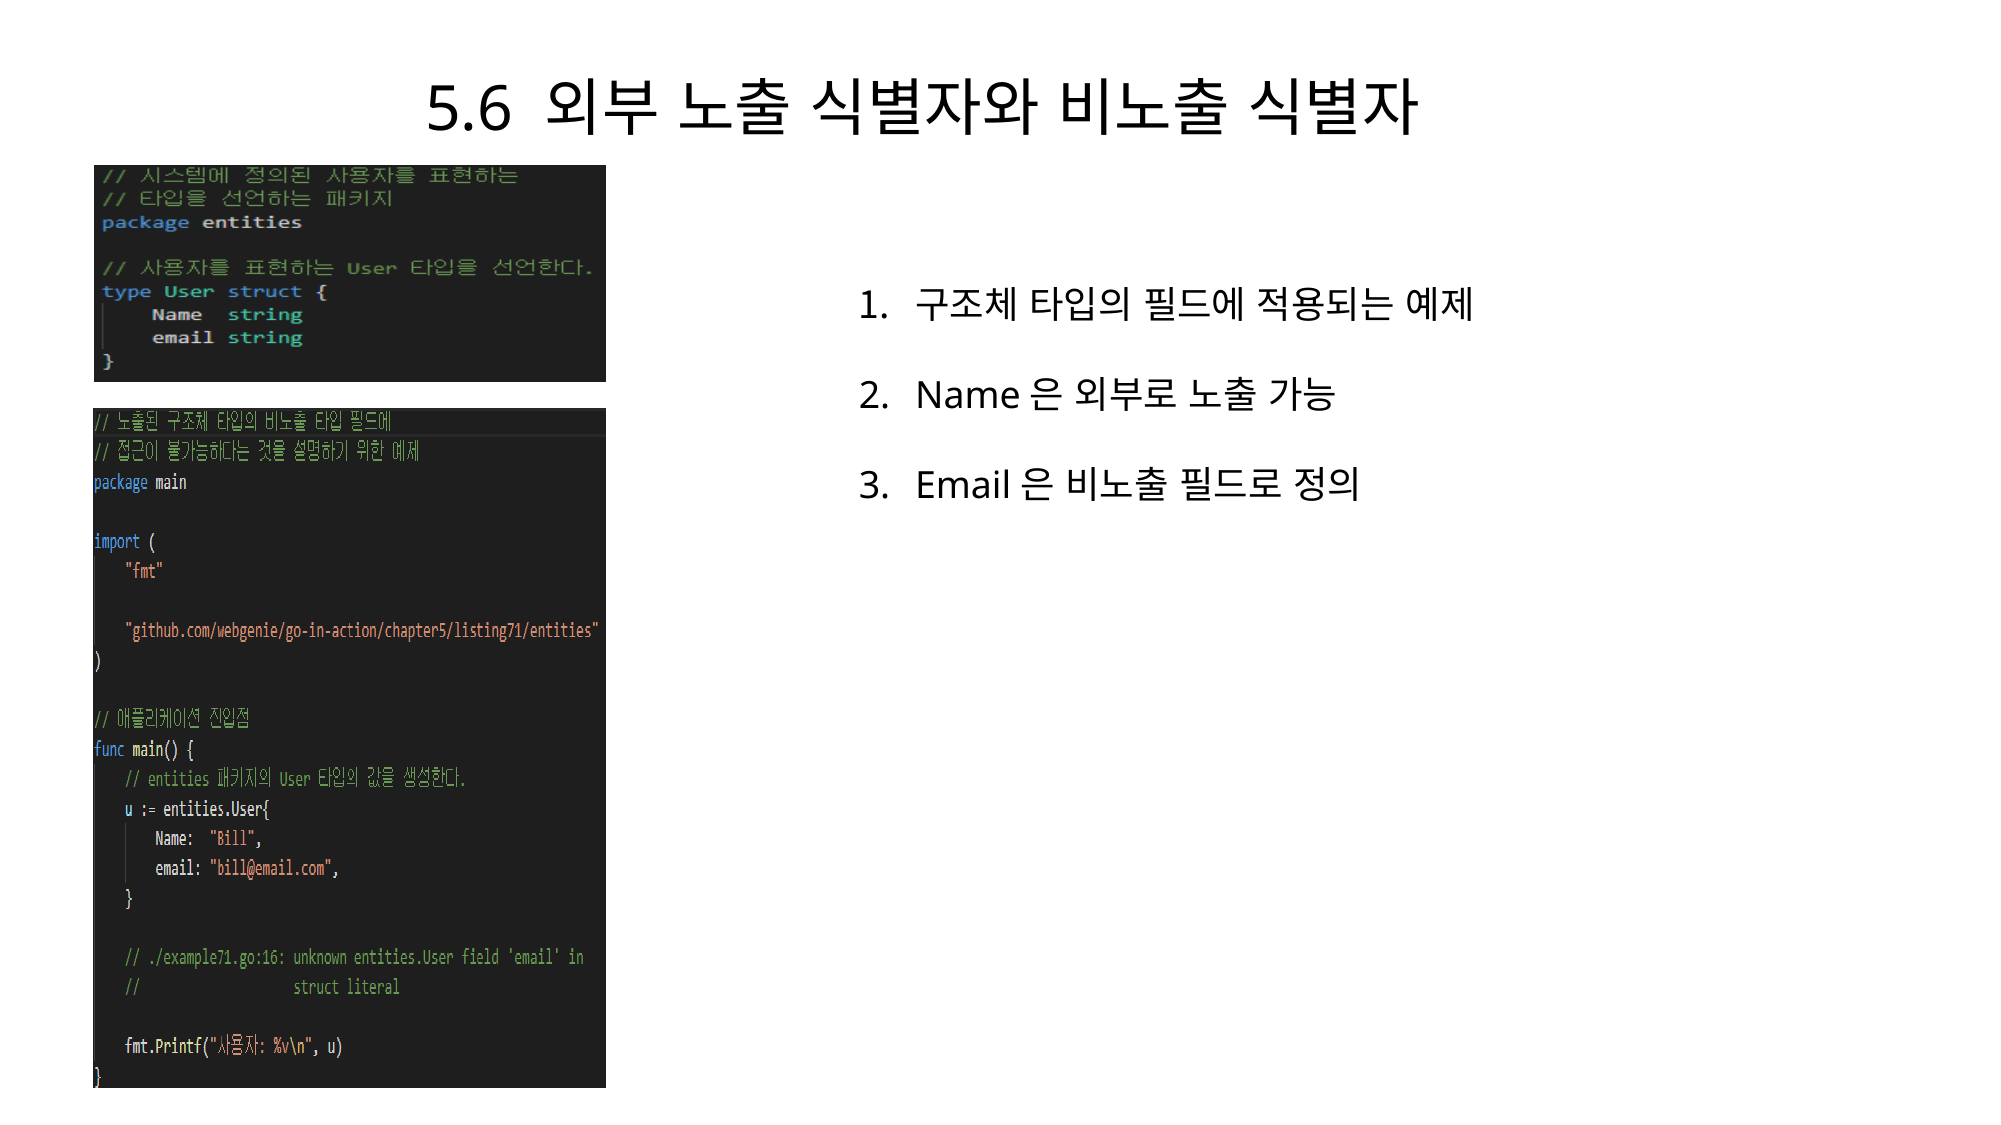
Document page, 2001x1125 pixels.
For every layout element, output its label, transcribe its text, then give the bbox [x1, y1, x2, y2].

picture [94, 165, 606, 382]
text_box 구조체 타입의 필드에 적용되는 예제 Name은 외부로 노출 가능 Email은 비노출 필드로 정의 [844, 273, 1938, 514]
picture [93, 408, 606, 1088]
title 5.6 외부 노출 식별자와 비노출 식별자 [375, 68, 1470, 152]
